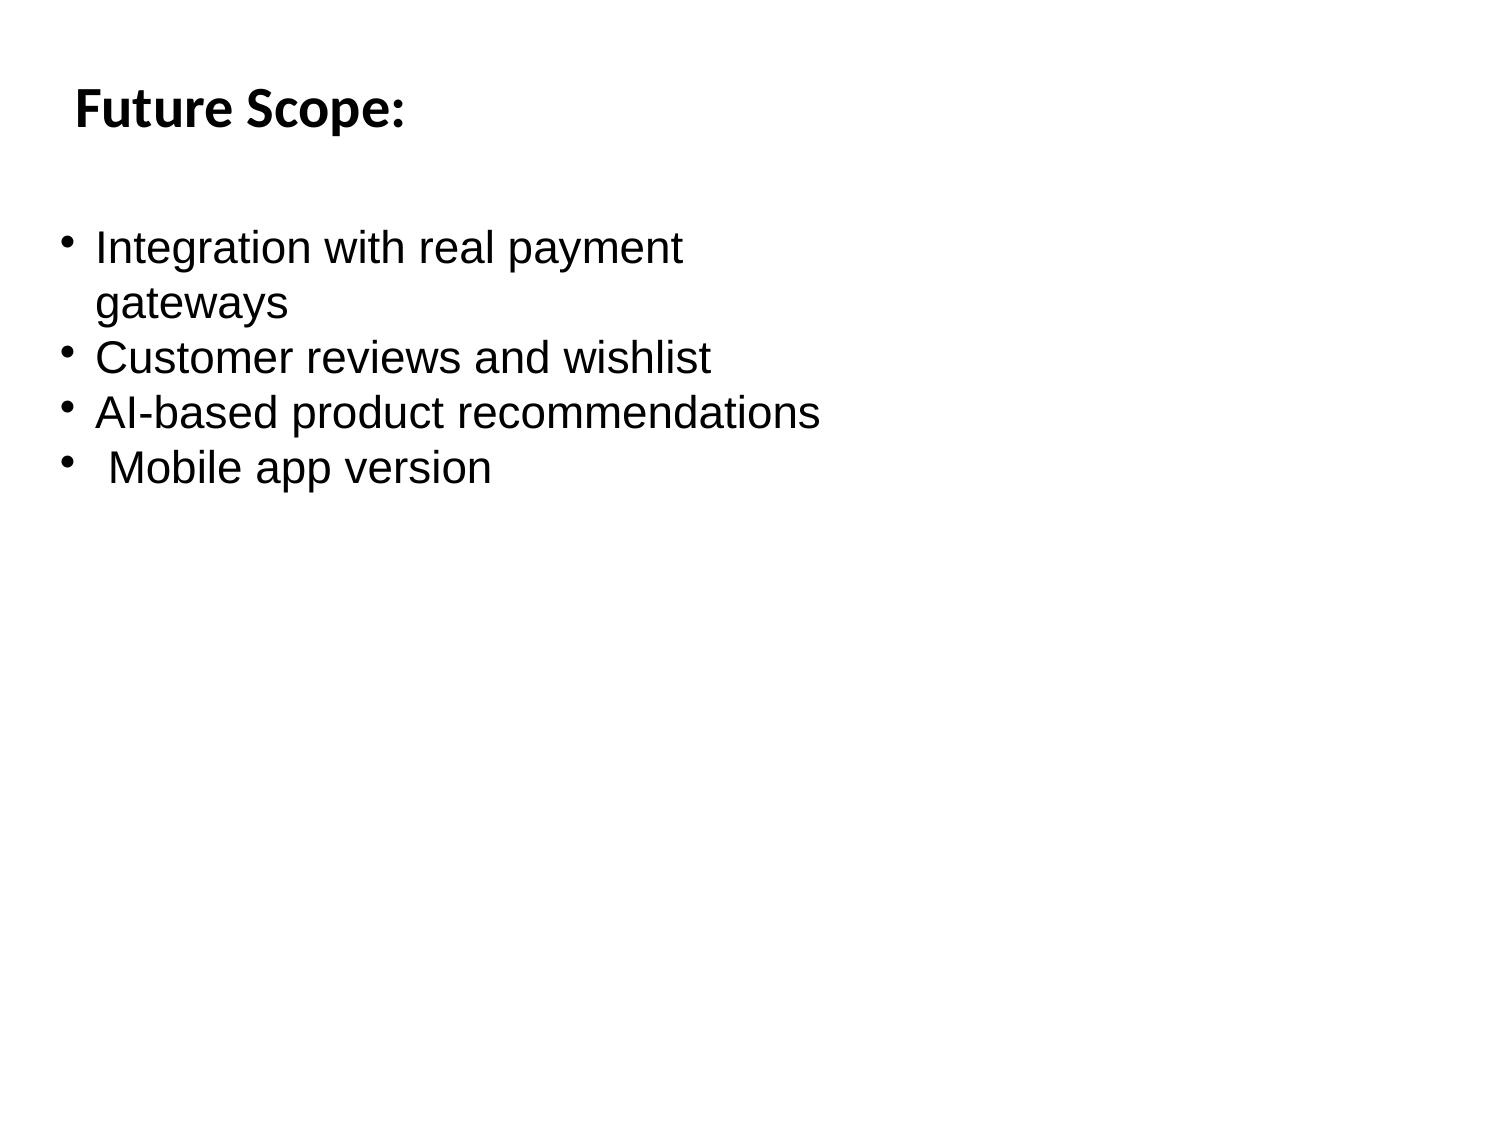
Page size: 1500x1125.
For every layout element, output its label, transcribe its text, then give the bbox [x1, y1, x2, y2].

text_box Future Scope: [75, 68, 1425, 209]
text_box Integration with real payment gateways Customer reviews and wishlist AI-based product recommendations Mobile app version [44, 210, 840, 500]
